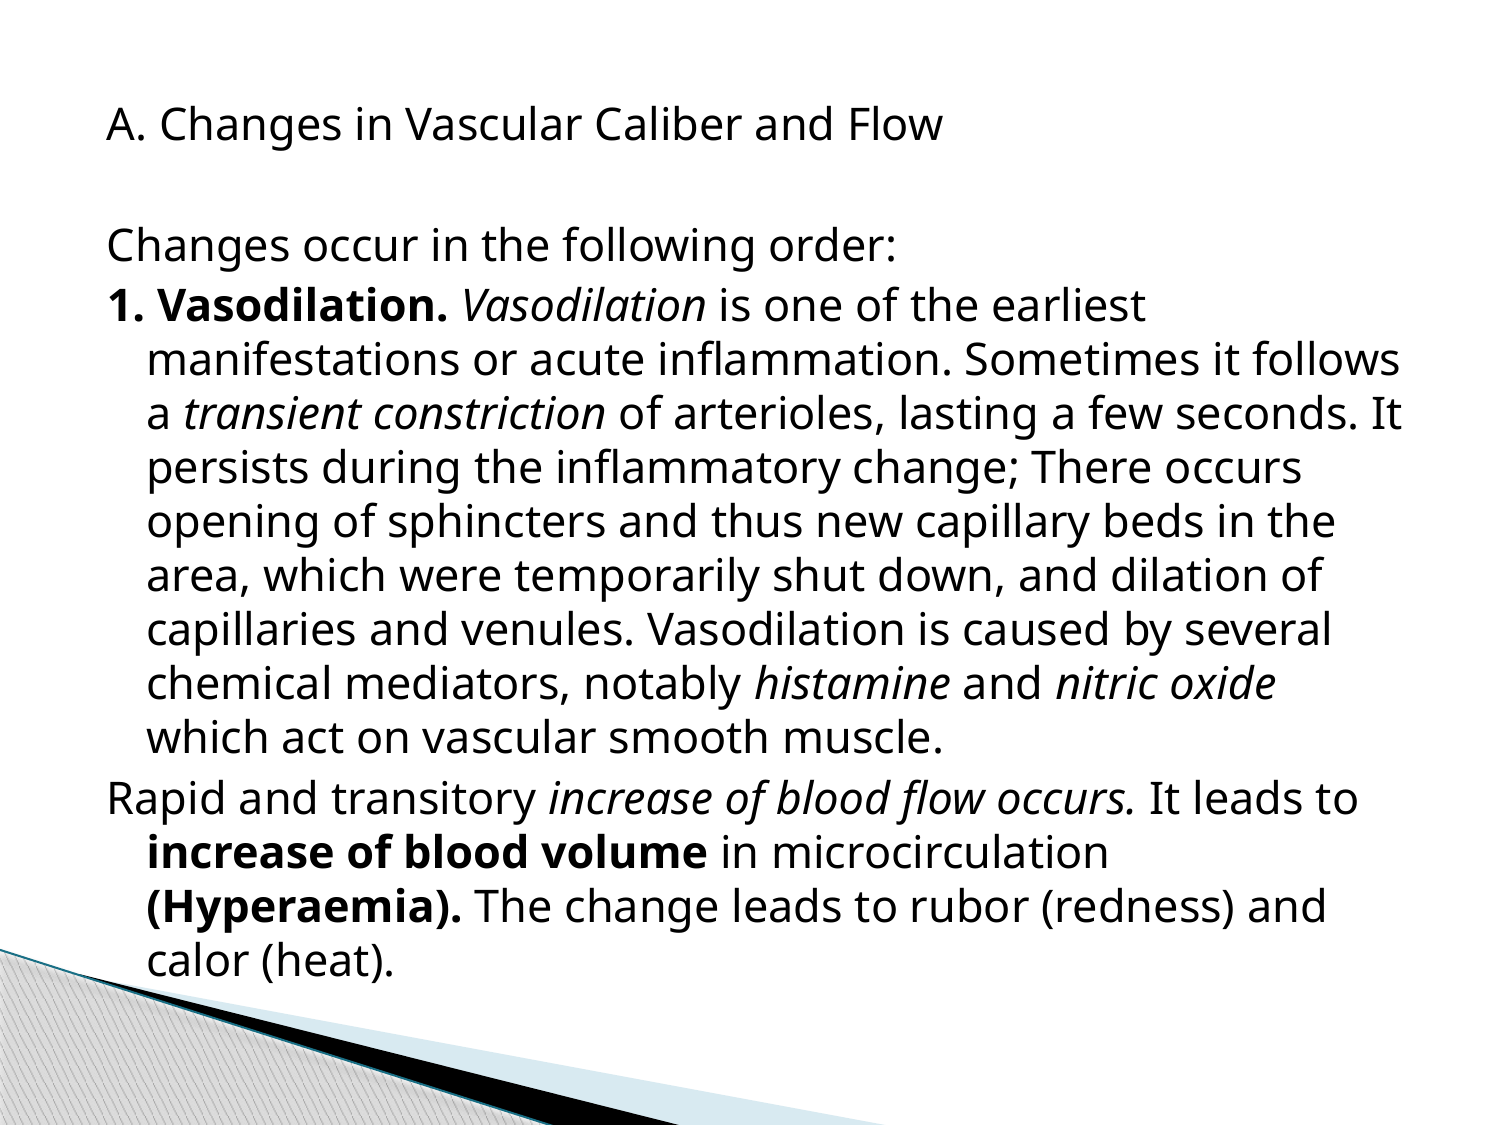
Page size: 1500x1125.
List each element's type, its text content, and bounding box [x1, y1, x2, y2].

list A. Changes in Vascular Caliber and Flow Changes occur in the following order: 1. Vasodilation. Vasodilation is one of the earliest manifestations or acute inflammation. Sometimes it follows a transient constriction of arterioles, lasting a few seconds. It persists during the inflammatory change; There occurs opening of sphincters and thus new capillary beds in the area, which were temporarily shut down, and dilation of capillaries and venules. Vasodilation is caused by several chemical mediators, notably histamine and nitric oxide which act on vascular smooth muscle. Rapid and transitory increase of blood flow occurs. It leads to increase of blood volume in microcirculation (Hyperaemia). The change leads to rubor (redness) and calor (heat). [75, 87, 1425, 1005]
